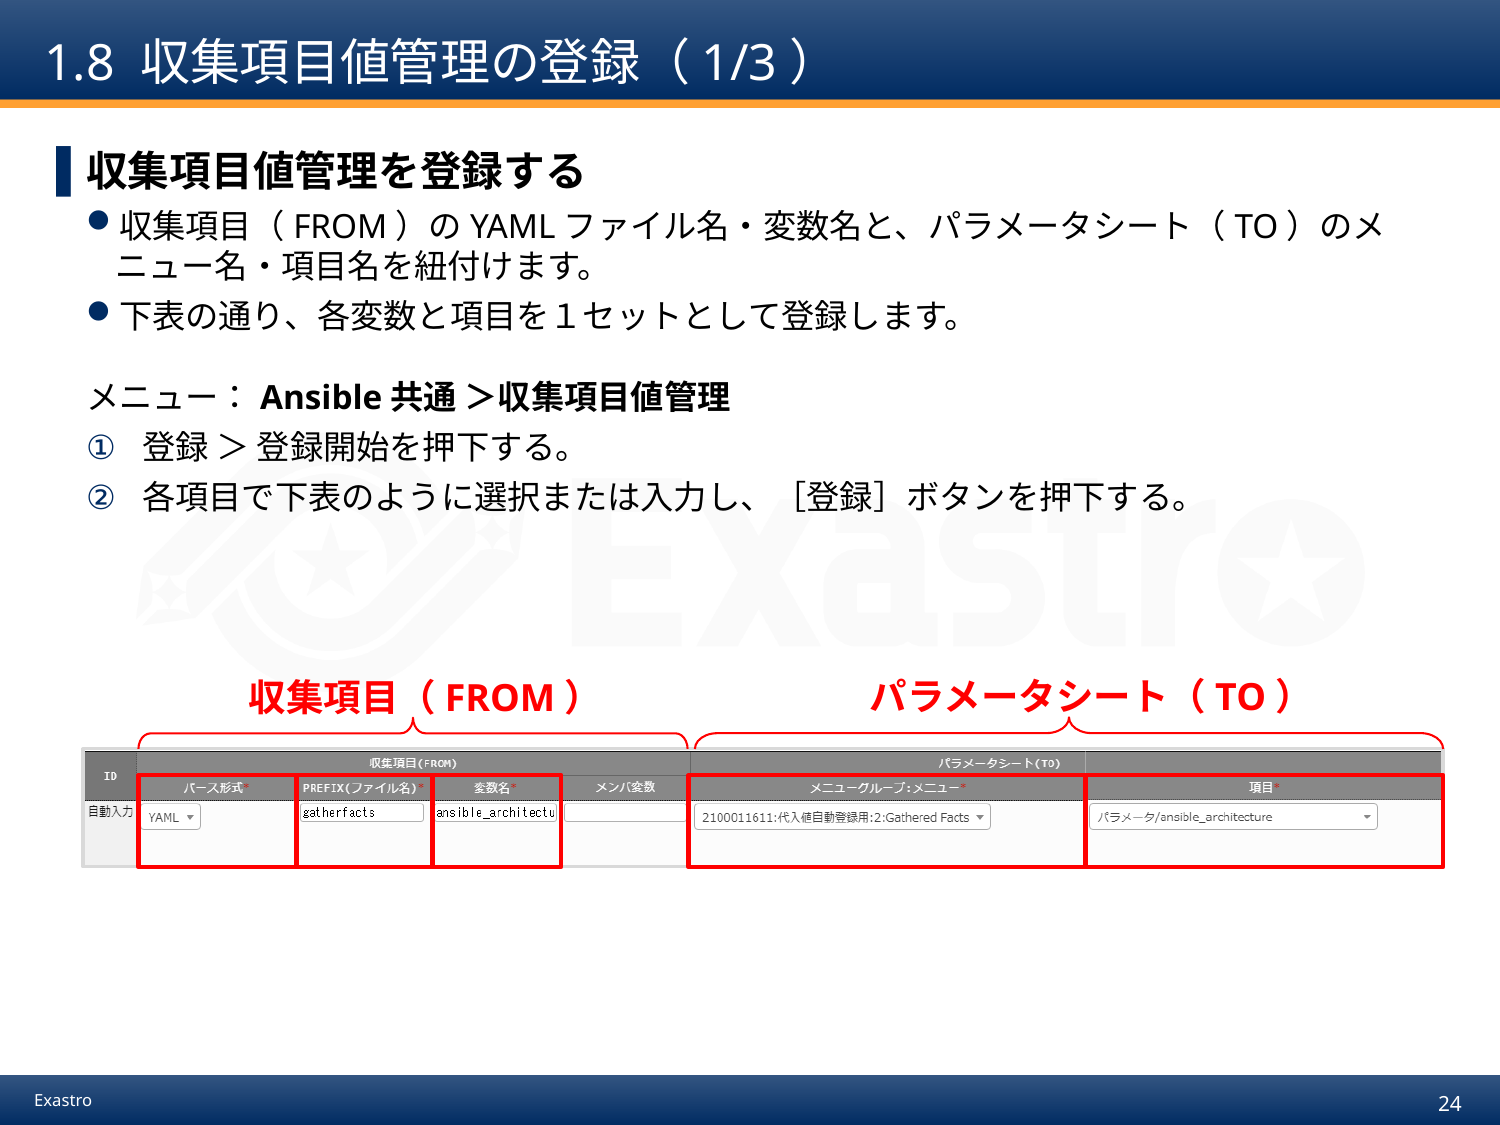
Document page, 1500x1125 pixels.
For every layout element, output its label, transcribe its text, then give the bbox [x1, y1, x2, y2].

title 1.8 収集項目値管理の登録（1/3） [29, 18, 1471, 96]
text_box [695, 716, 1443, 744]
text_box [138, 716, 688, 743]
text_box パラメータシート（TO） [841, 665, 1341, 726]
picture [0, 0, 1500, 1125]
text_box 収集項目（FROM） [218, 666, 632, 727]
list 収集項目値管理を登録する 収集項目（FROM）のYAMLファイル名・変数名と、パラメータシート（TO）のメニュー名・項目名を紐付けます。 下表の通り、各変数と項目を１セットとして登録します。 メニュー：Ansible共通 ＞収集項目値管理 登録 ＞ 登録開始を押下する。 各項目で下表のように選択または入力し、［登録］ボタンを押下する。 [41, 137, 1459, 1071]
